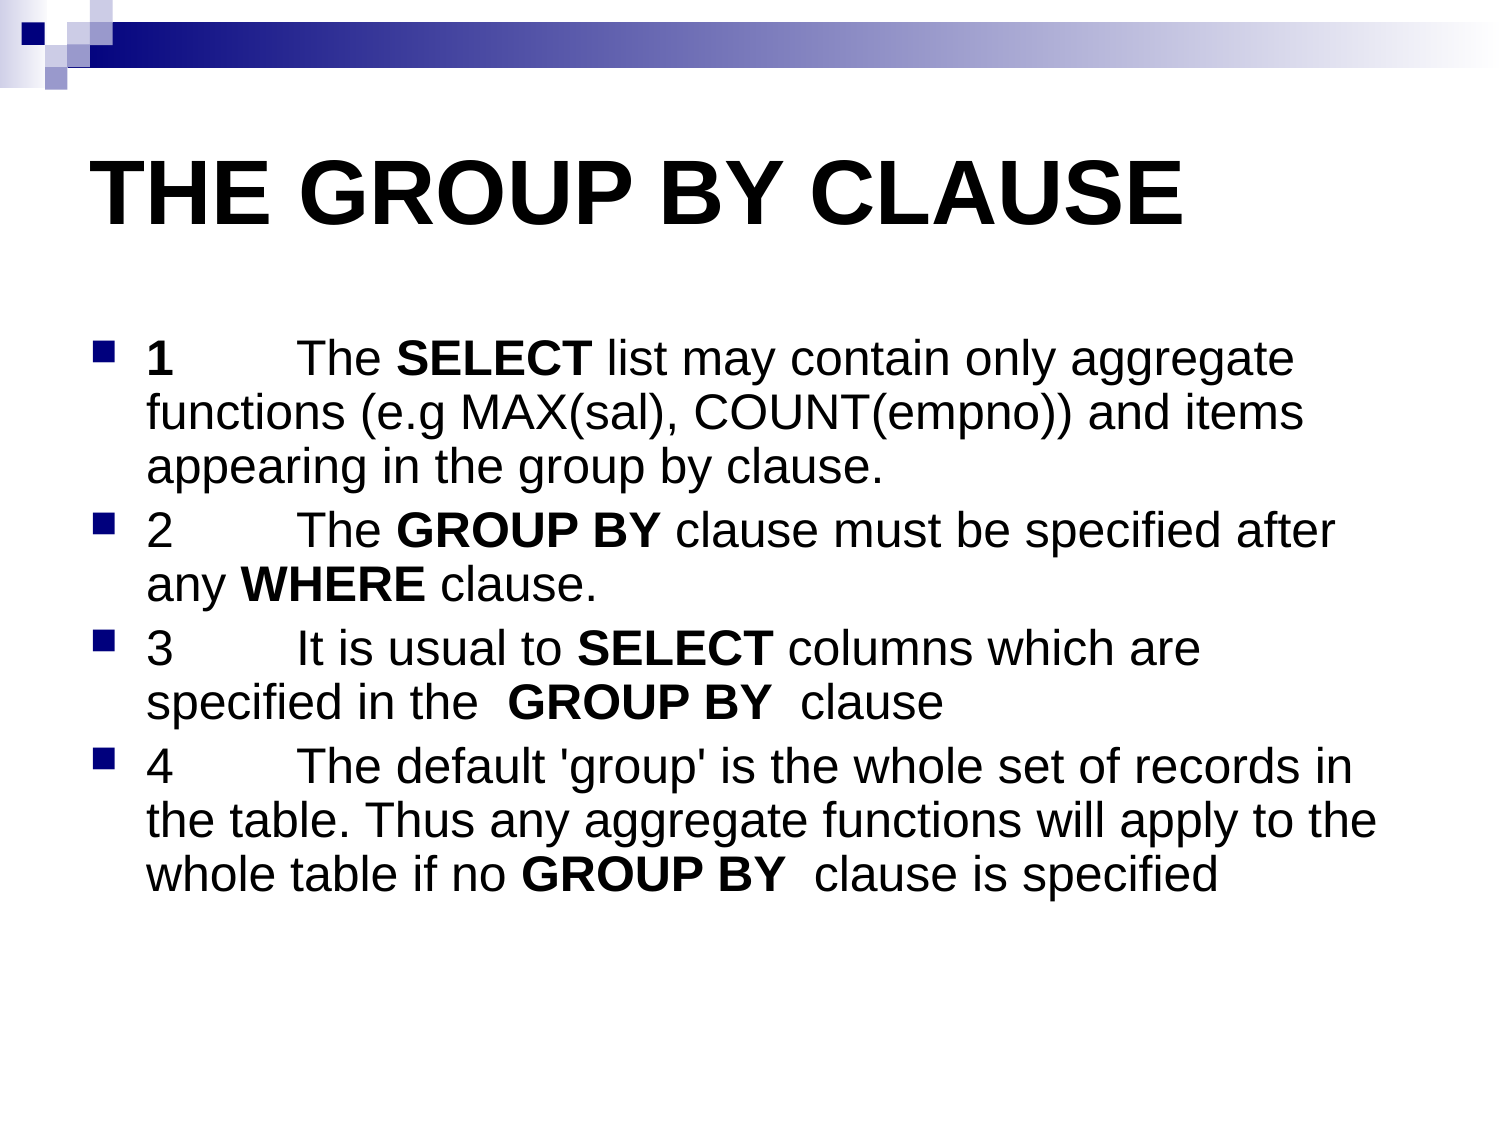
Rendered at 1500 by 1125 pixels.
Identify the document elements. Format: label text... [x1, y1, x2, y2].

title THE GROUP BY CLAUSE [74, 74, 1426, 301]
list 1 The SELECT list may contain only aggregate functions (e.g MAX(sal), COUNT(empno)) and items appearing in the group by clause. 2 The GROUP BY clause must be specified after any WHERE clause. 3 It is usual to SELECT columns which are specified in the GROUP BY clause 4 The default 'group' is the whole set of records in the table. Thus any aggregate functions will apply to the whole table if no GROUP BY clause is specified [74, 324, 1426, 963]
